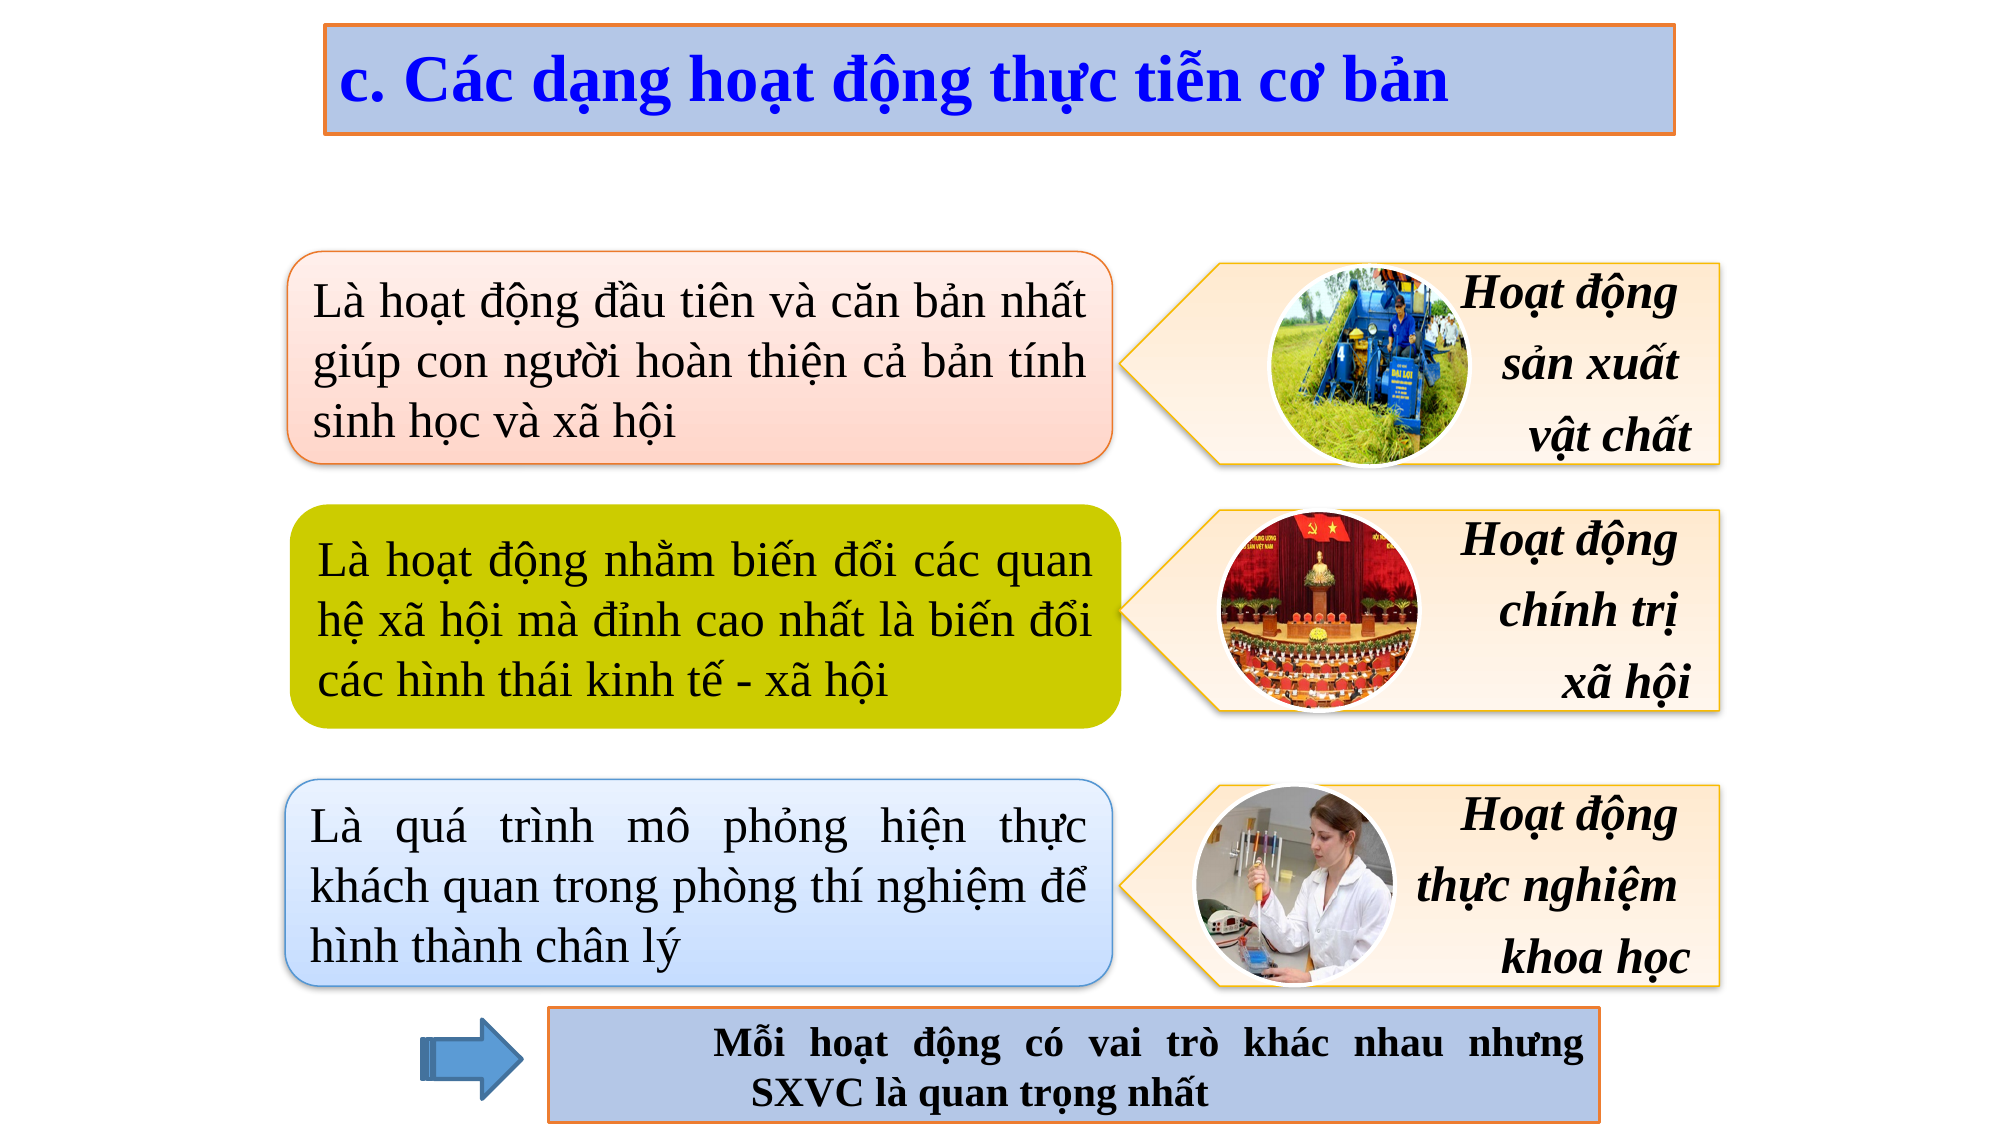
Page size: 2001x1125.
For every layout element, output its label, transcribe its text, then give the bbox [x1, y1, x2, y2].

title c. Các dạng hoạt động thực tiễn cơ bản [324, 24, 1675, 135]
text_box Là hoạt động nhằm biến đổi các quan hệ xã hội mà đỉnh cao nhất là biến đổi các hình thái kinh tế - xã hội [289, 504, 1114, 729]
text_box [1118, 262, 1720, 465]
text_box Mỗi hoạt động có vai trò khác nhau nhưng SXVC là quan trọng nhất [548, 1007, 1600, 1123]
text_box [1118, 509, 1720, 712]
text_box Là hoạt động đầu tiên và căn bản nhất giúp con người hoàn thiện cả bản tính sinh học và xã hội [286, 250, 1113, 465]
text_box Là quá trình mô phỏng hiện thực khách quan trong phòng thí nghiệm để hình thành chân lý [284, 778, 1113, 987]
text_box [420, 1017, 524, 1101]
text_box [1118, 785, 1720, 987]
